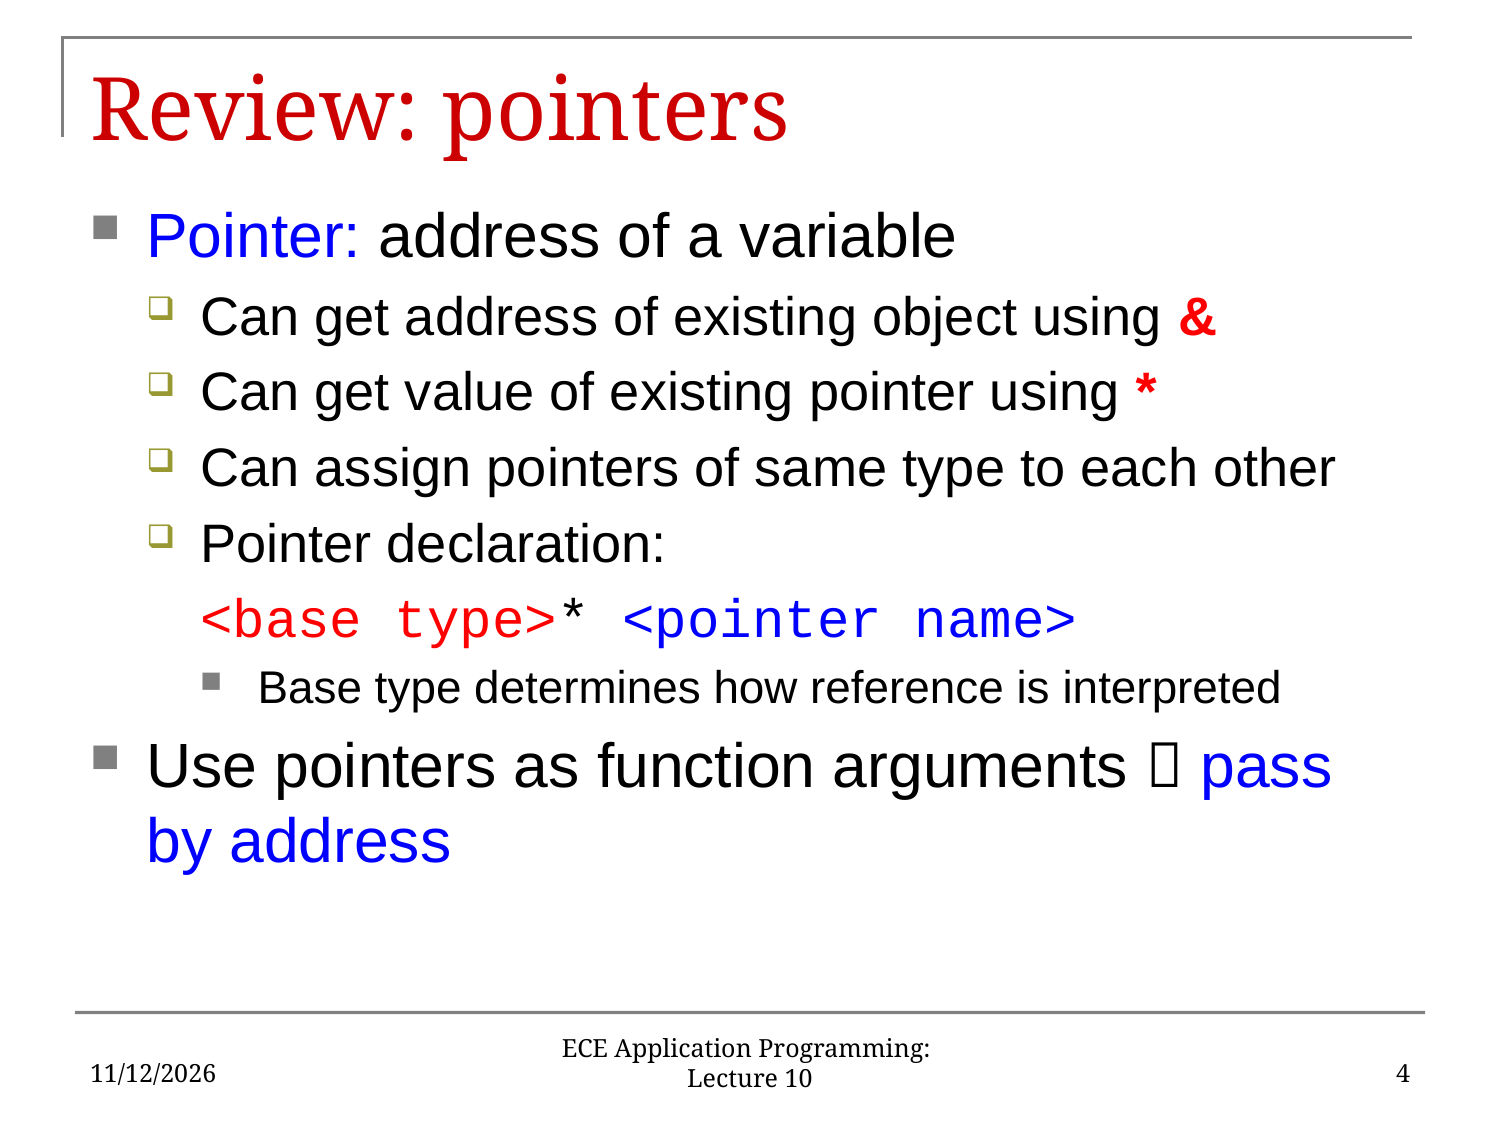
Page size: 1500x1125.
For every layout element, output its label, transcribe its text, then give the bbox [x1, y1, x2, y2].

footer ECE Application Programming: Lecture 10 [512, 1024, 988, 1101]
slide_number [74, 1023, 426, 1100]
title Review: pointers [75, 45, 1425, 163]
list Pointer: address of a variable Can get address of existing object using & Can get value of existing pointer using * Can assign pointers of same type to each other Pointer declaration: <base type>* <pointer name> Base type determines how reference is interpreted Use pointers as function arguments  pass by address [75, 187, 1425, 1006]
slide_number 4 [1074, 1023, 1426, 1100]
